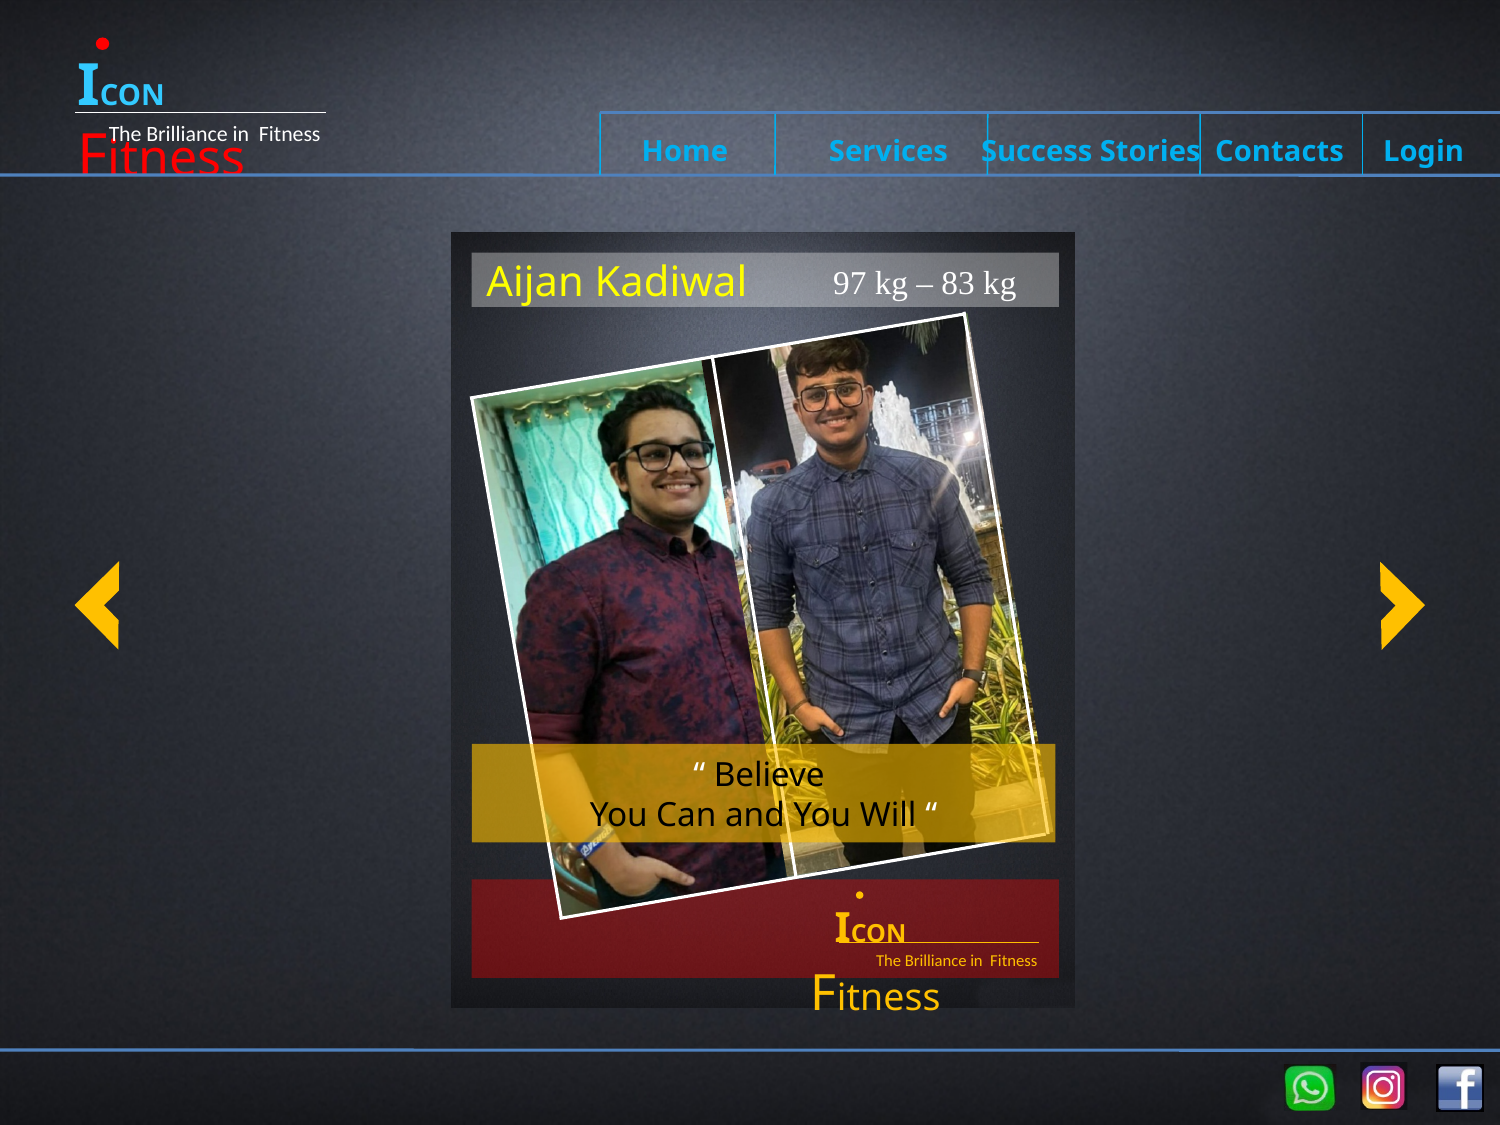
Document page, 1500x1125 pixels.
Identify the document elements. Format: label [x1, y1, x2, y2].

text_box [795, 842, 1055, 979]
picture [1202, 113, 1361, 174]
text_box [559, 833, 1046, 919]
picture [989, 113, 1199, 174]
text_box [963, 311, 1049, 835]
text_box [711, 407, 797, 832]
picture [0, 176, 1500, 1049]
text_box [62, 37, 338, 155]
picture [777, 113, 986, 174]
picture [1364, 113, 1500, 174]
text_box [471, 407, 562, 919]
picture [602, 113, 774, 174]
picture [0, 0, 1500, 174]
text_box [469, 313, 965, 399]
picture [0, 1051, 1500, 1125]
